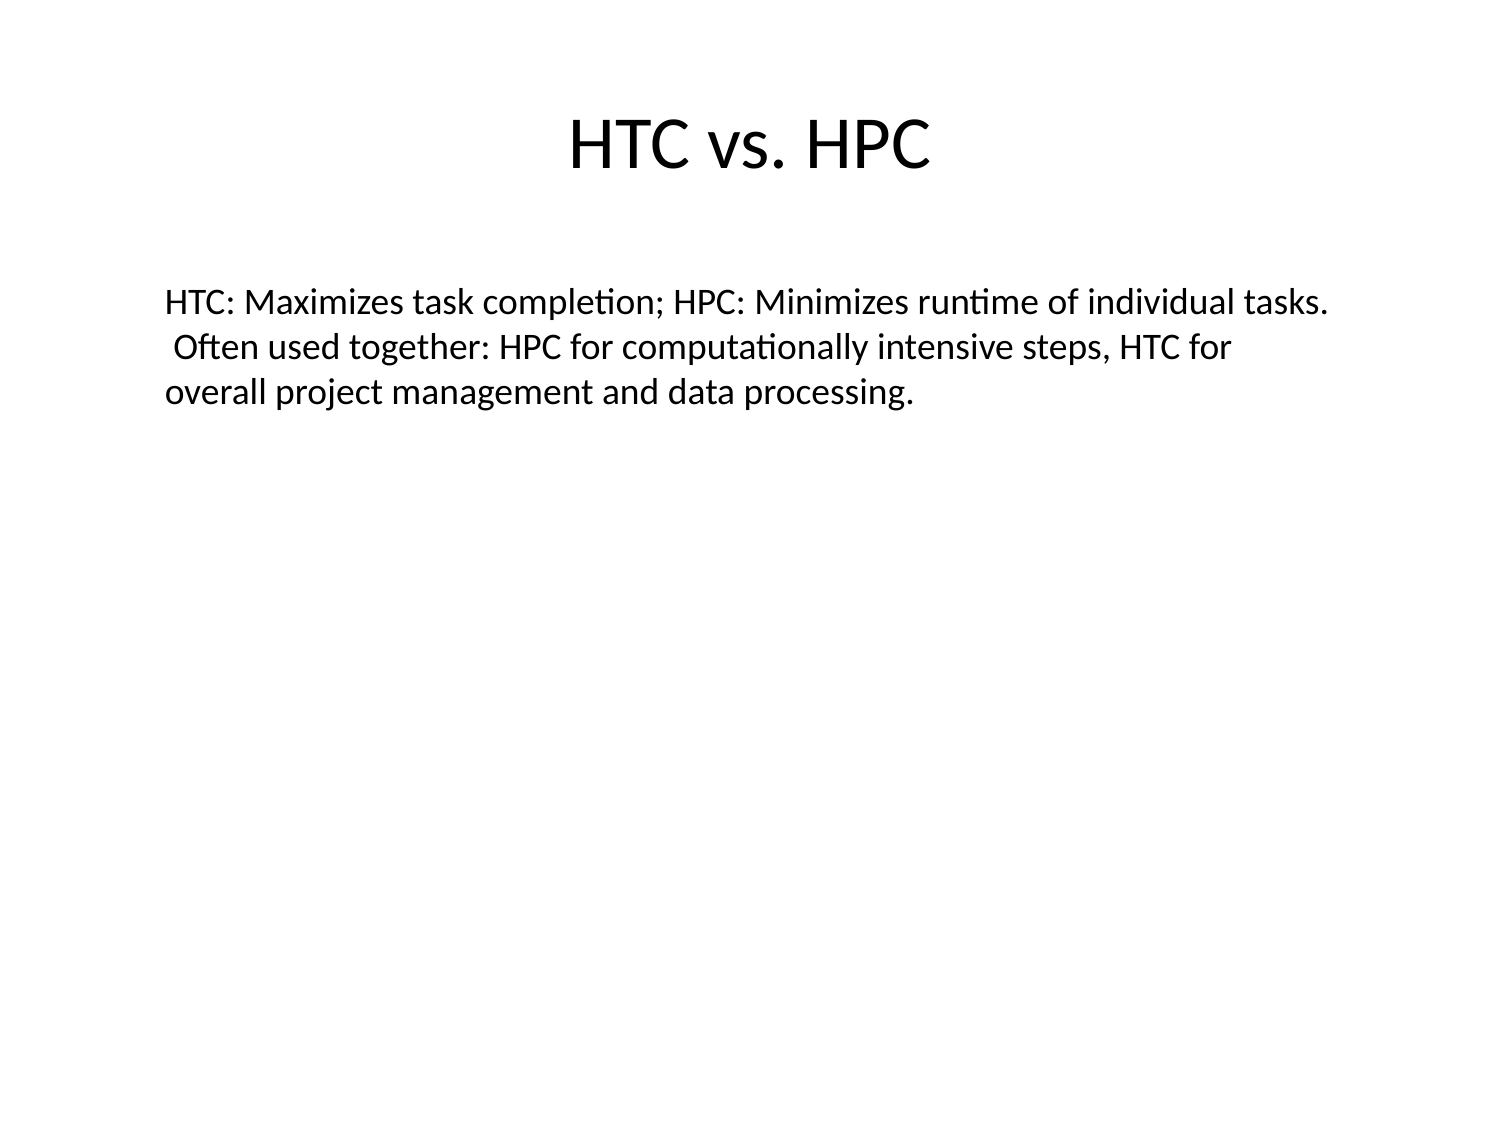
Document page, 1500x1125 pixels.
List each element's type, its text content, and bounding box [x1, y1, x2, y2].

title HTC vs. HPC [75, 45, 1425, 233]
text_box HTC: Maximizes task completion; HPC: Minimizes runtime of individual tasks. Often used together: HPC for computationally intensive steps, HTC for overall project management and data processing. [149, 224, 1350, 420]
